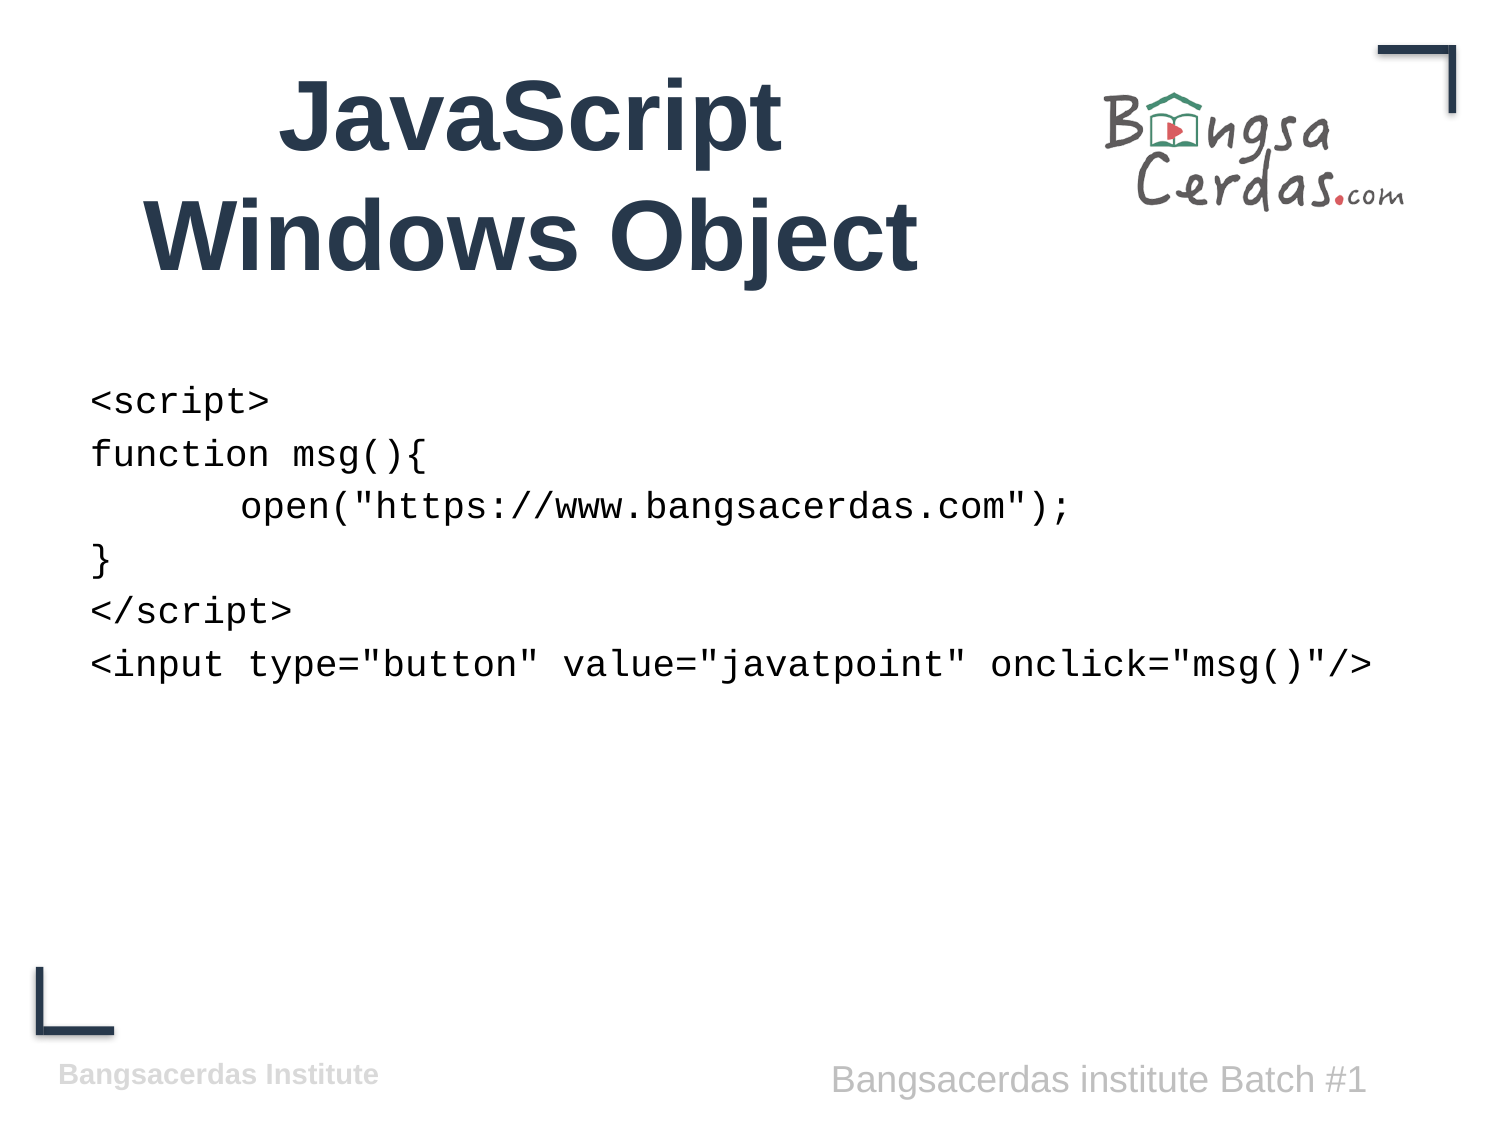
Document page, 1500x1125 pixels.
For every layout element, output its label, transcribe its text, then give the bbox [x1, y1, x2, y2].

list <script> function msg(){ open("https://www.bangsacerdas.com"); } </script> <input type="button" value="javatpoint" onclick="msg()"/> [75, 368, 1425, 1005]
title JavaScript Windows Object [75, 45, 988, 297]
list <script> function showcommentform() { var data=” Name:<input type='text’name='name'> <br>Comment:<br><textarea rows='5' cols='80'></textarea> <br><input type='submit' value='Post Comment'>"; document.getElementById('mylocation').innerHTML=data; } </script> <form name="myForm"> <input type="button" value="comment” onclick="showcommentform()"> <div id="mylocation"></div> </form> [1074, 89, 1425, 212]
